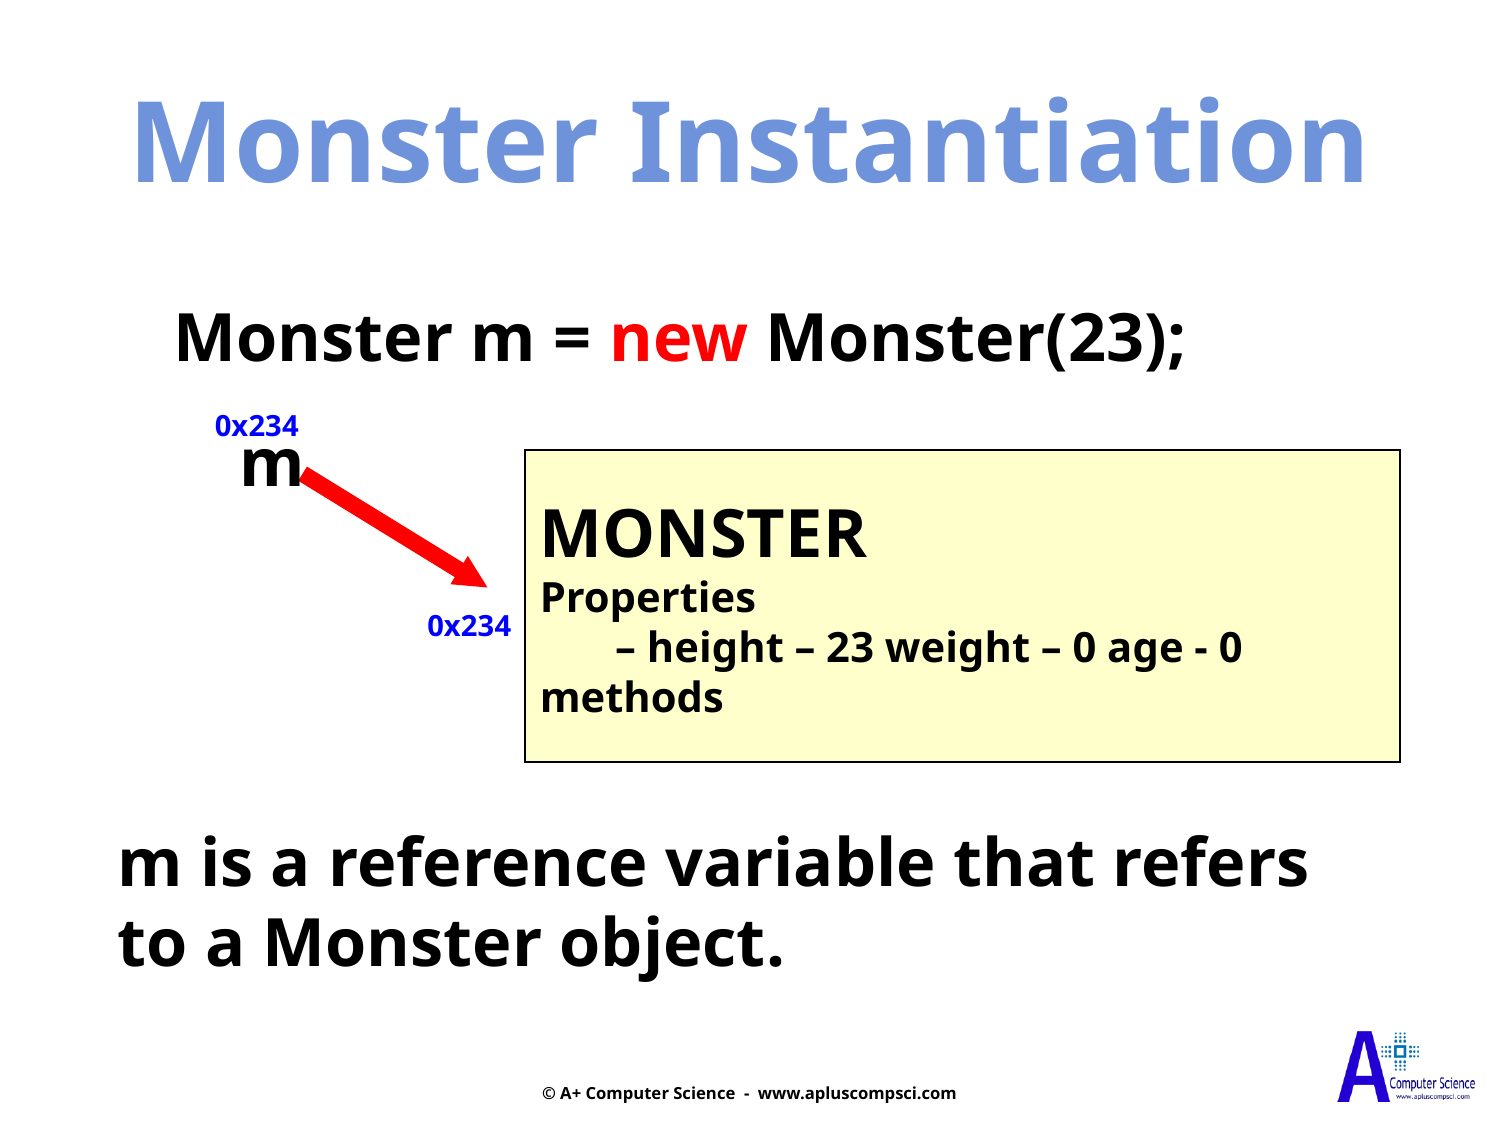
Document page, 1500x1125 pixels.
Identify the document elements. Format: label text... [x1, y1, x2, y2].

text_box m is a reference variable that refers to a Monster object. [102, 812, 1326, 988]
text_box 0x234 [199, 399, 338, 450]
text_box Monster Instantiation [0, 62, 1500, 213]
text_box m [224, 450, 320, 508]
footer © A+ Computer Science - www.apluscompsci.com [512, 1024, 988, 1101]
text_box 0x234 [412, 599, 550, 650]
text_box Monster m = new Monster(23); [159, 287, 1202, 383]
text_box [320, 484, 488, 588]
picture [1337, 1031, 1475, 1102]
text_box MONSTER Properties – height – 23 weight – 0 age - 0 methods [525, 449, 1400, 763]
